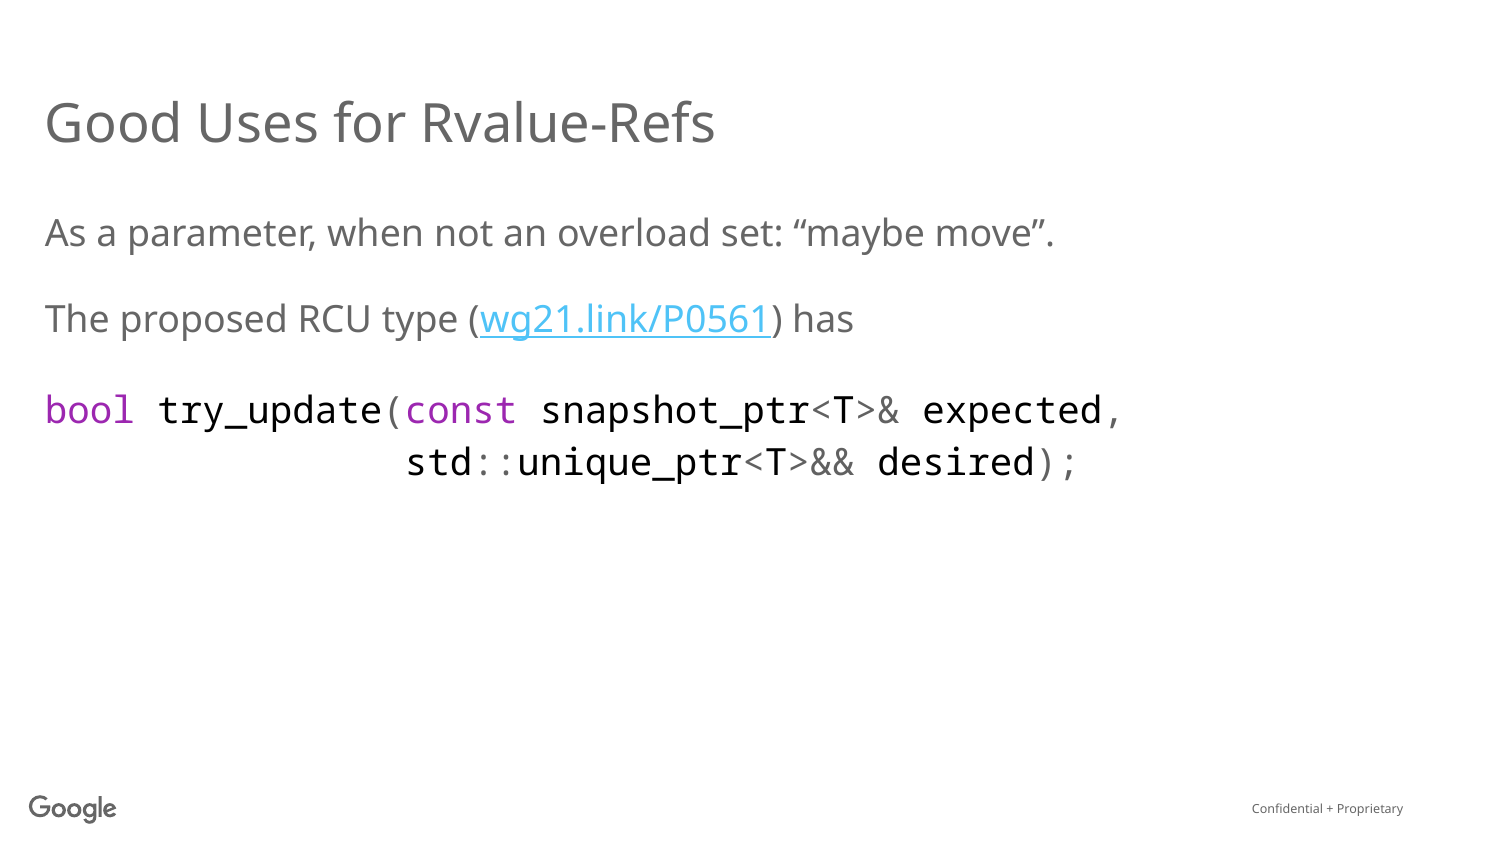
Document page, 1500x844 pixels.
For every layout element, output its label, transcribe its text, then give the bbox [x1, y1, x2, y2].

list As a parameter, when not an overload set: “maybe move”. The proposed RCU type (wg21.link/P0561) has bool try_update(const snapshot_ptr<T>& expected, std::unique_ptr<T>&& desired); [29, 187, 1471, 748]
title Good Uses for Rvalue-Refs [29, 73, 1471, 168]
